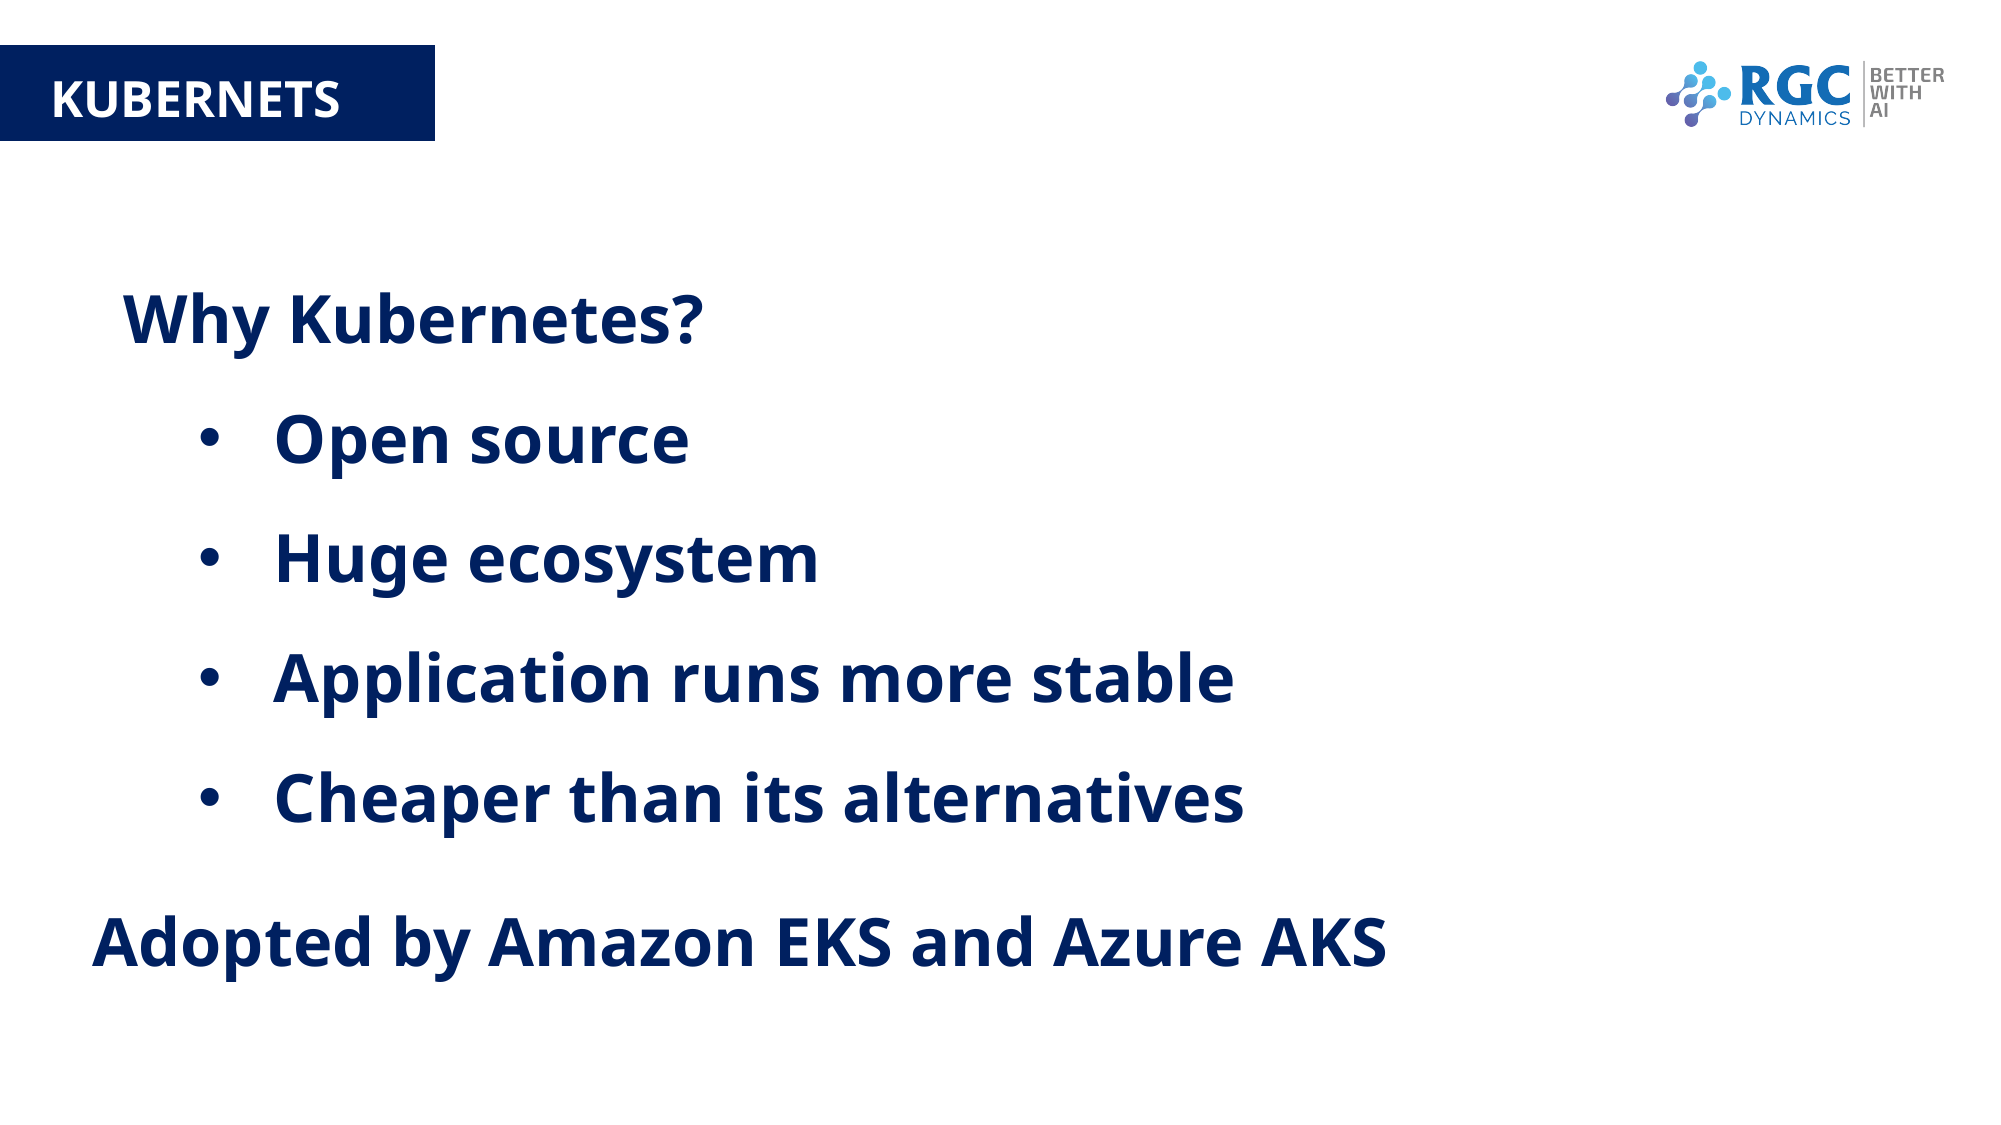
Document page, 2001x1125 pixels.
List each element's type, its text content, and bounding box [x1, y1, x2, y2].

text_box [1, 47, 433, 139]
text_box Adopted by Amazon EKS and Azure AKS [2, 852, 1405, 987]
picture [1662, 52, 1950, 137]
text_box Why Kubernetes? Open source Huge ecosystem Application runs more stable Cheaper than its alternatives [109, 229, 1587, 844]
